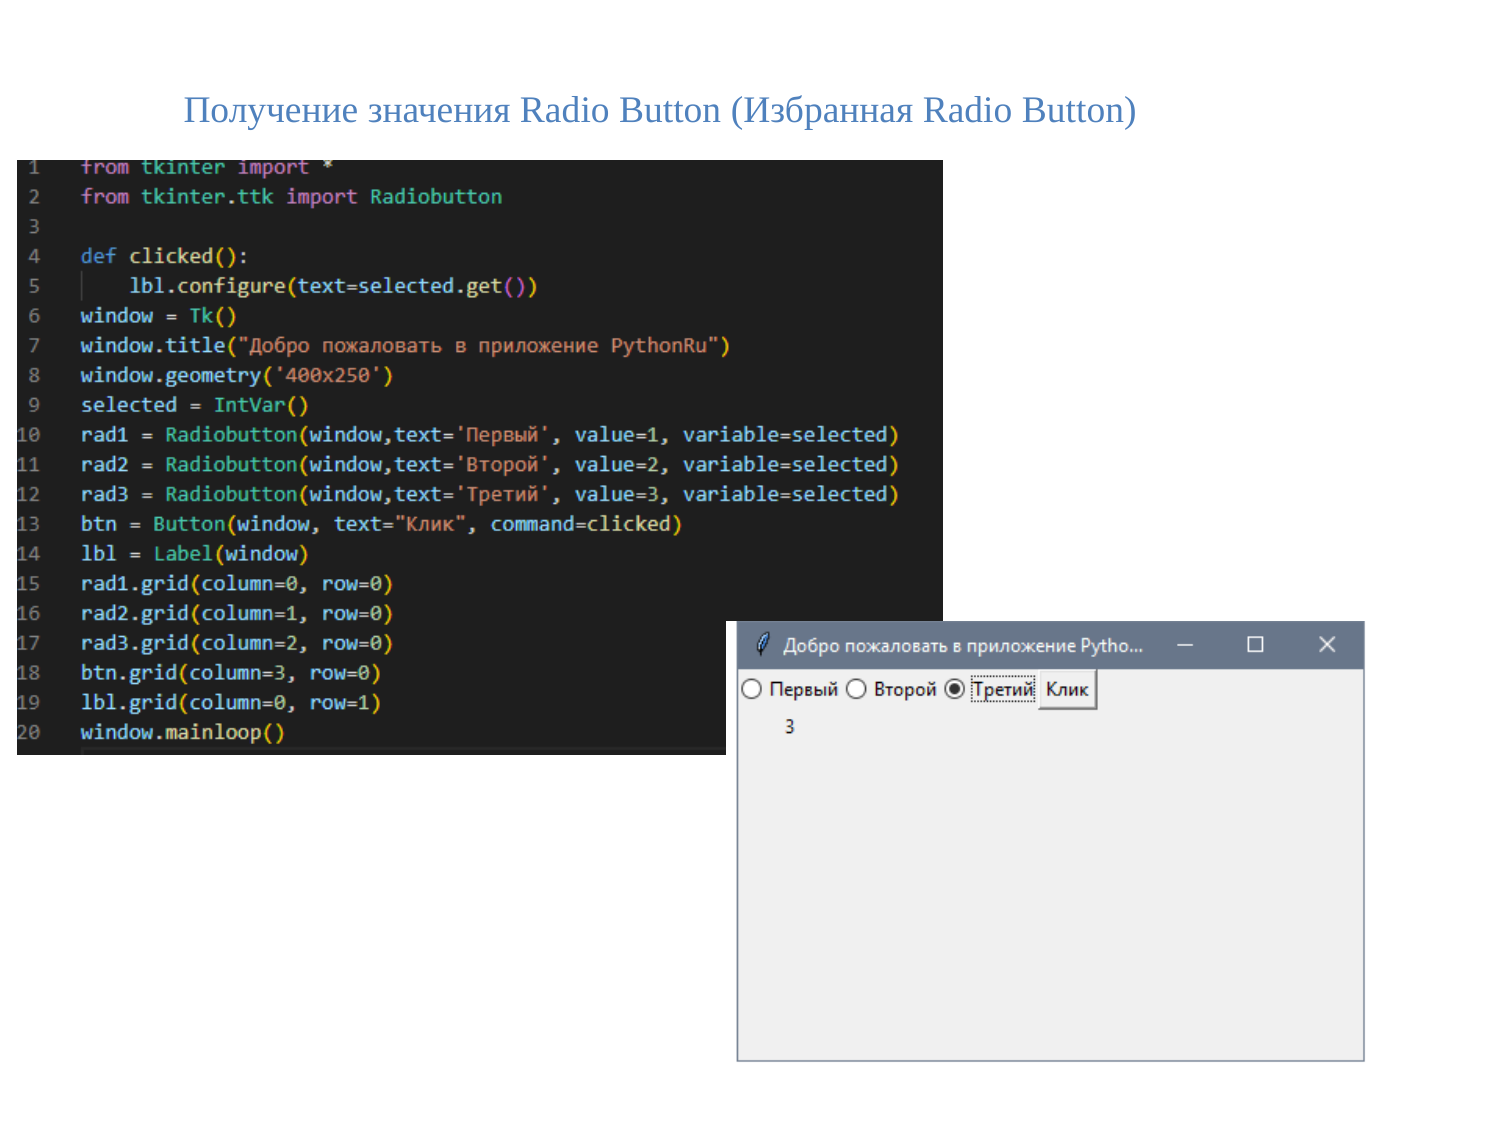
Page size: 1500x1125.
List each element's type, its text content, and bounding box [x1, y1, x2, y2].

picture [17, 160, 1377, 1074]
title Получение значения Radio Button (Избранная Radio Button) [75, 5, 1247, 209]
